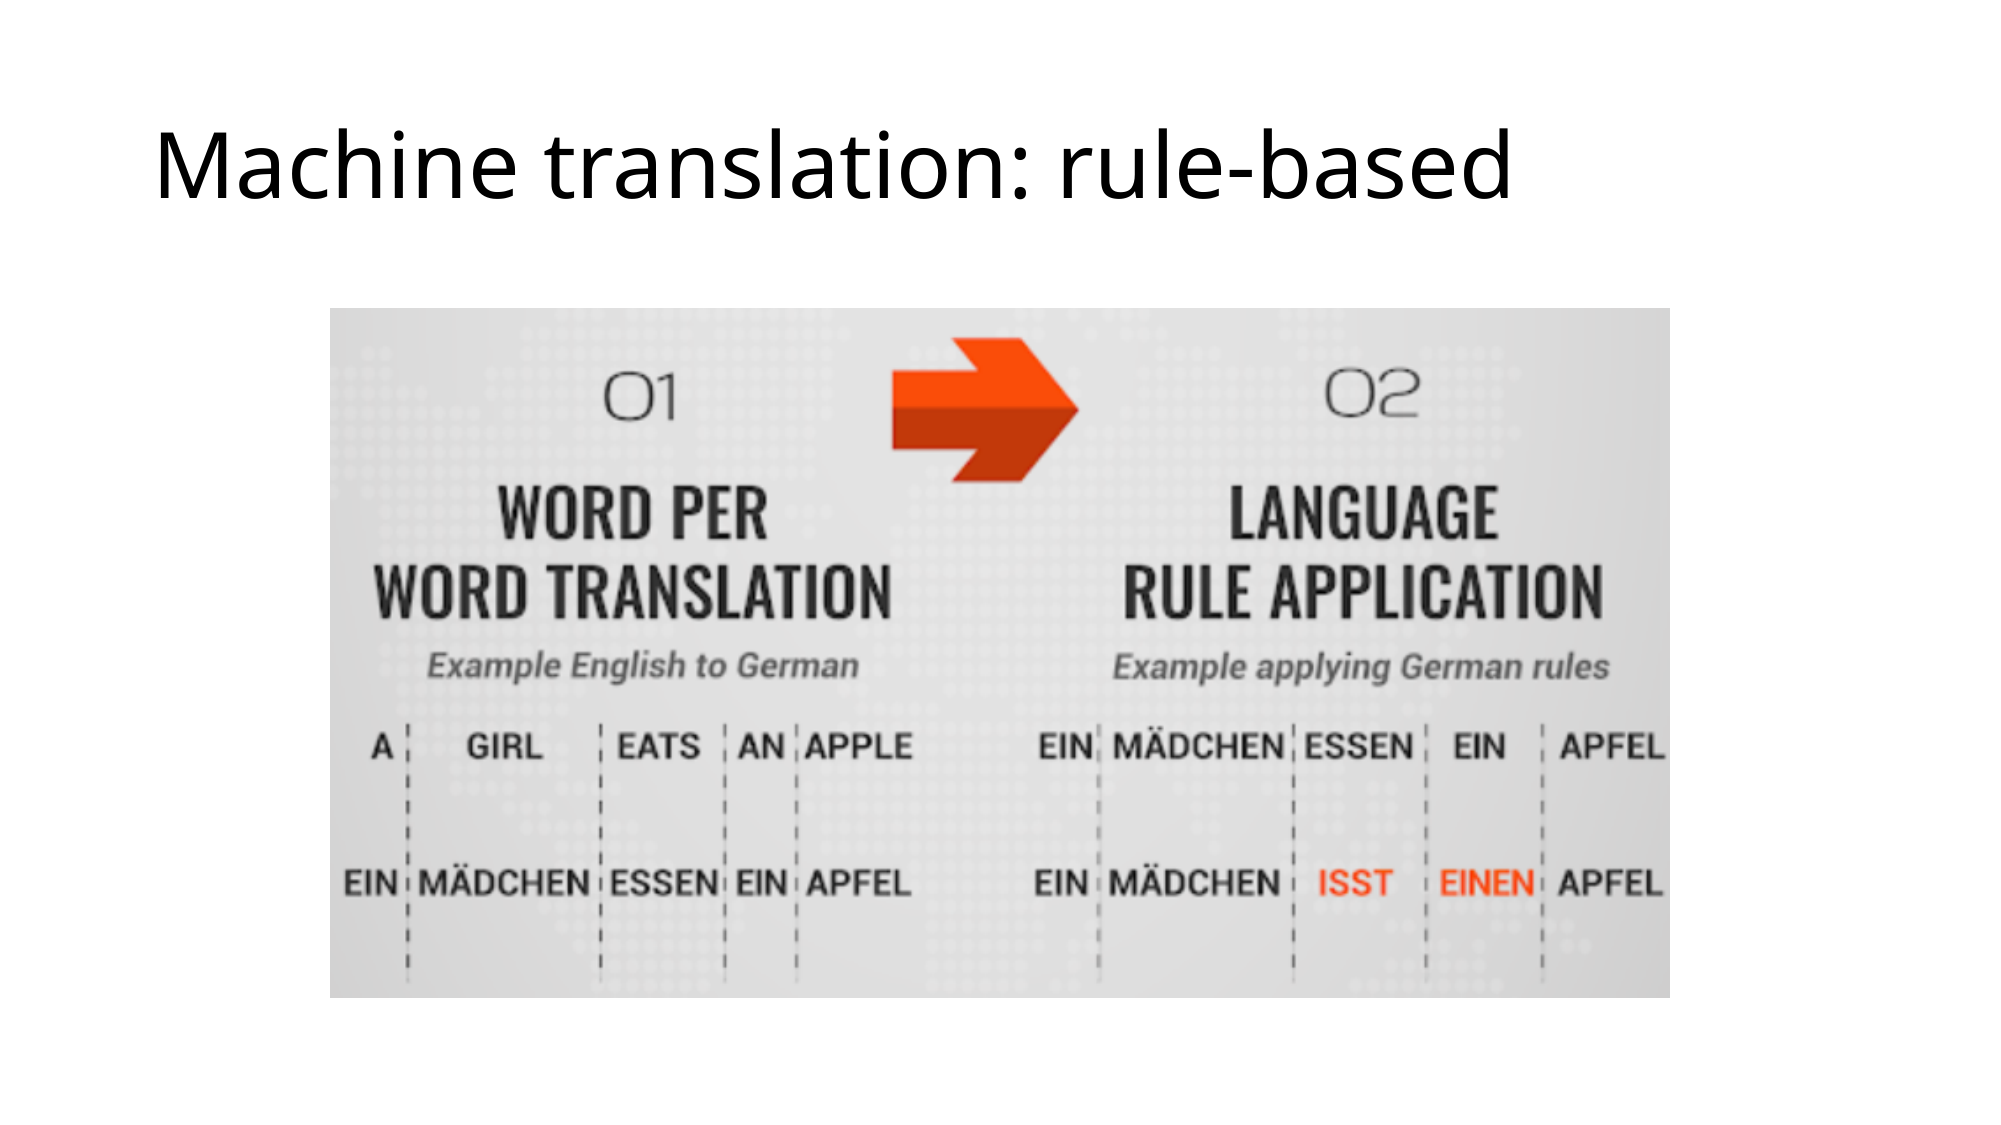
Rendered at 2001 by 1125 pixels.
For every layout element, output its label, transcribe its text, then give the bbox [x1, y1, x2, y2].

picture [330, 308, 1670, 998]
title Machine translation: rule-based [137, 59, 1863, 278]
